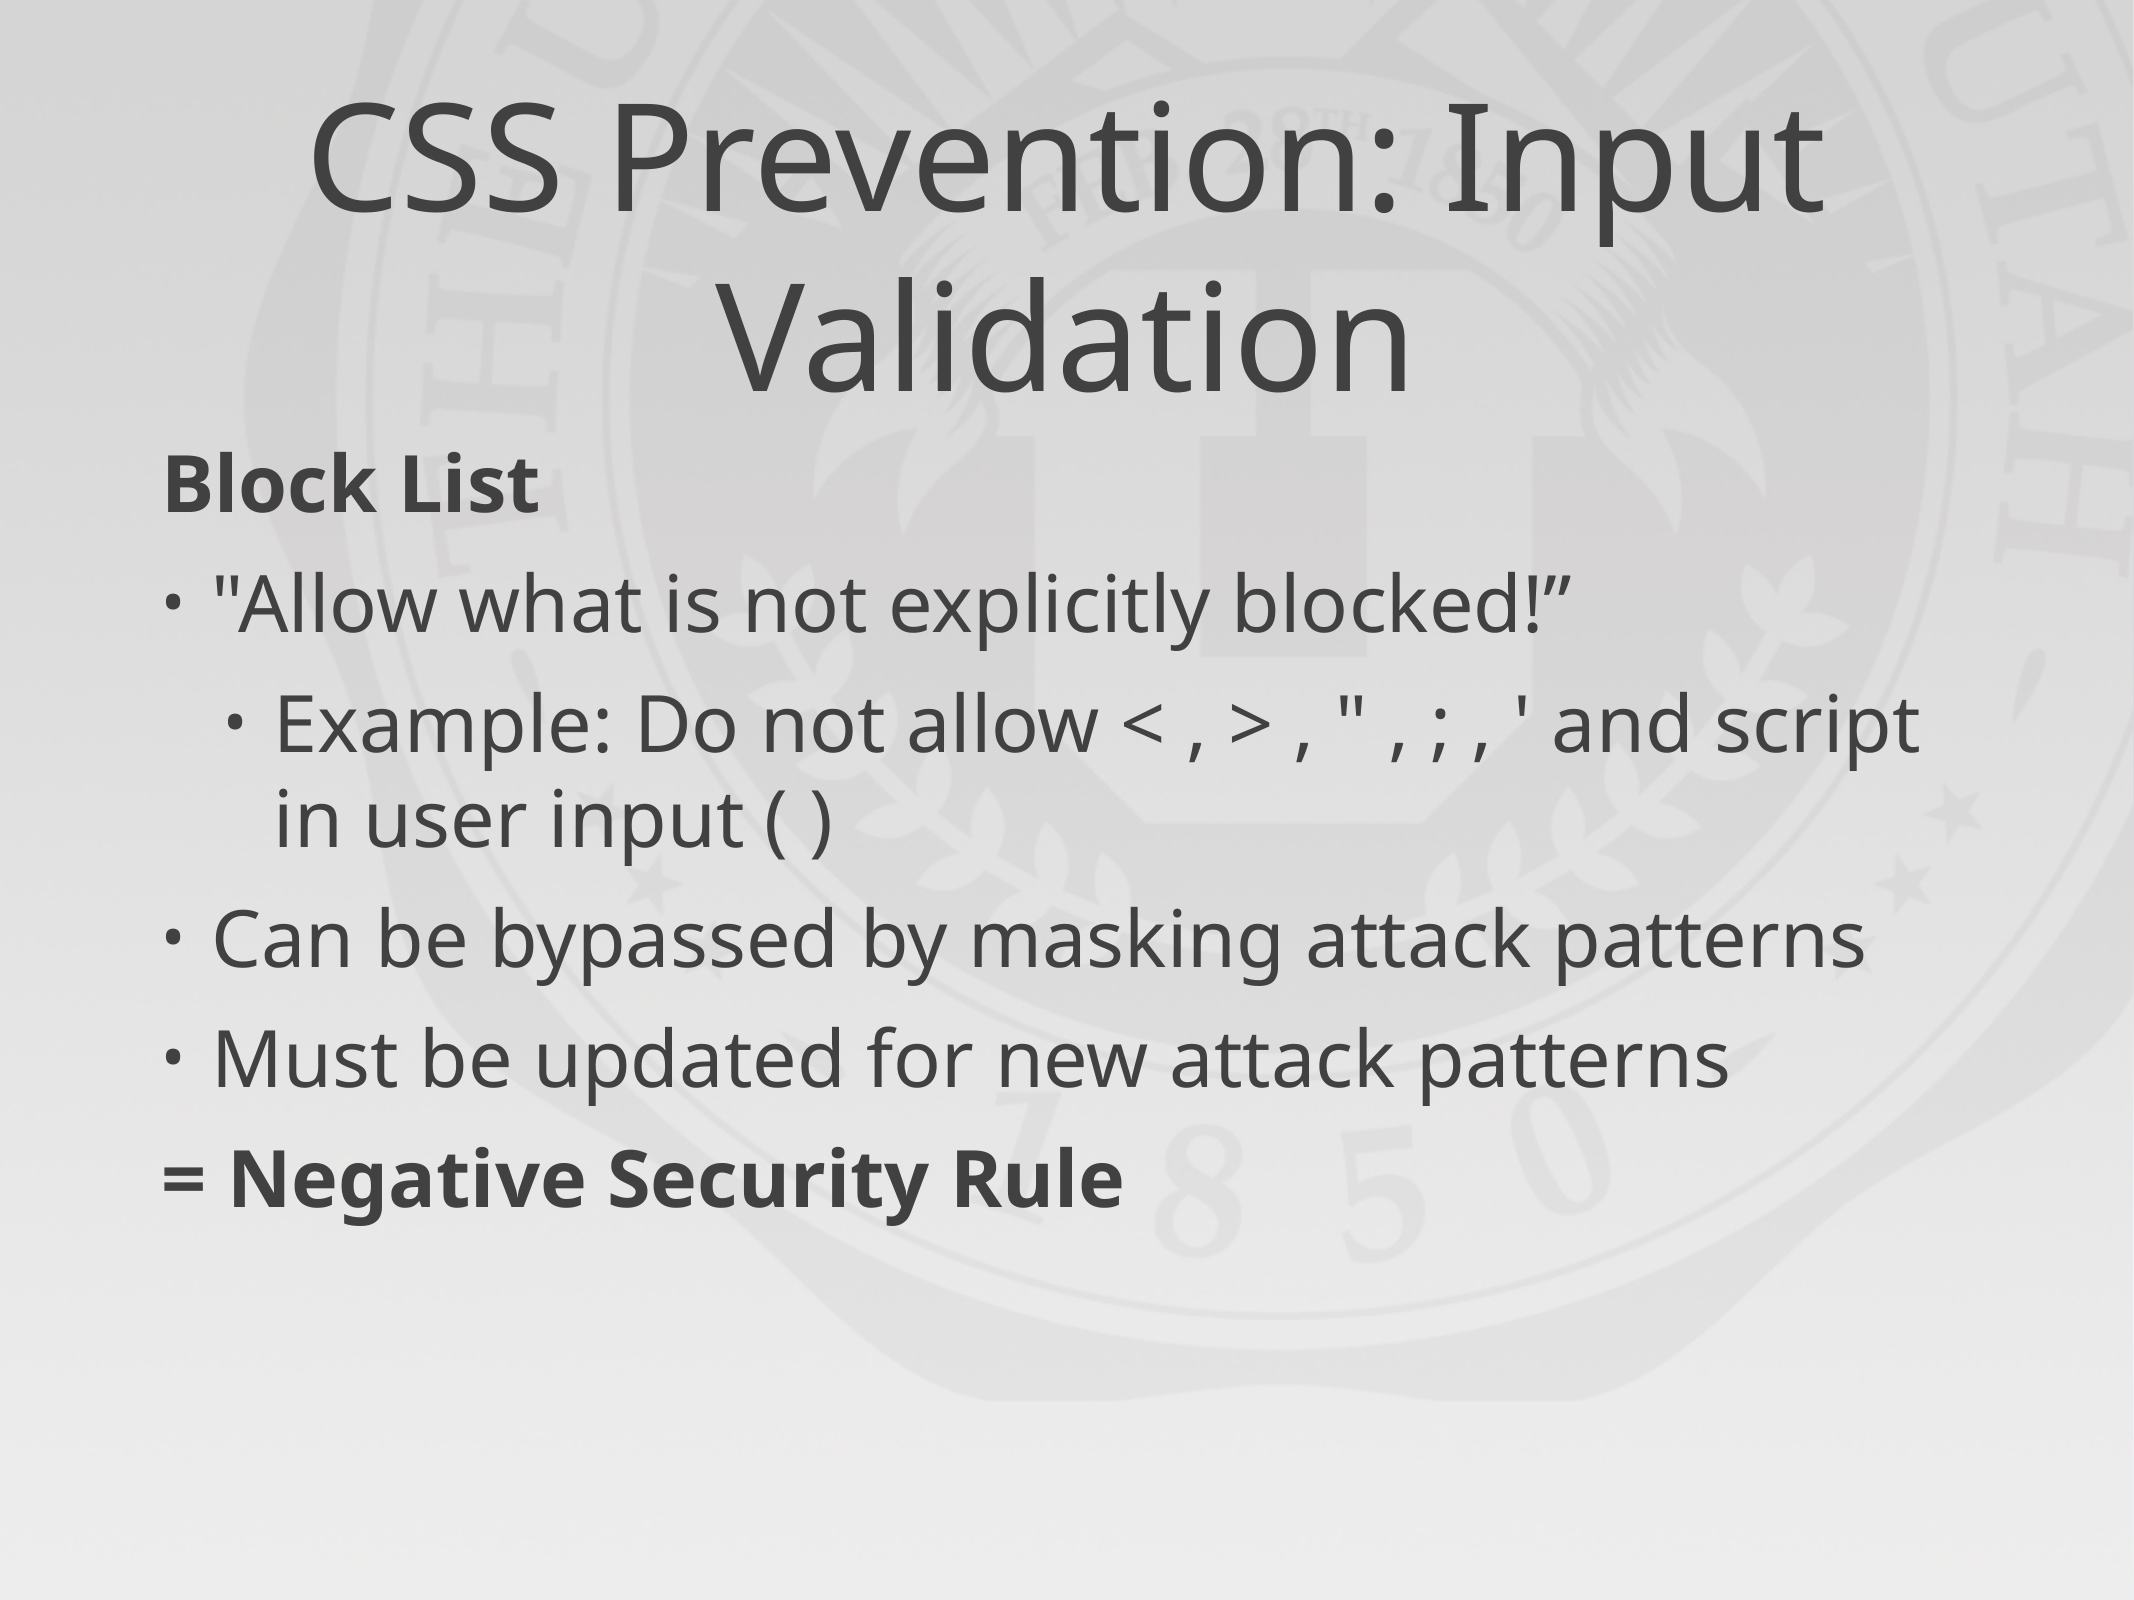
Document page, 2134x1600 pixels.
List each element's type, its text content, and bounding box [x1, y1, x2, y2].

list Block List "Allow what is not explicitly blocked!” Example: Do not allow < , > , " , ; , ' and script in user input ( ) Can be bypassed by masking attack patterns Must be updated for new attack patterns = Negative Security Rule [146, 426, 1987, 1442]
title CSS Prevention: Input Validation [58, 41, 2075, 442]
picture [0, 0, 2134, 1600]
